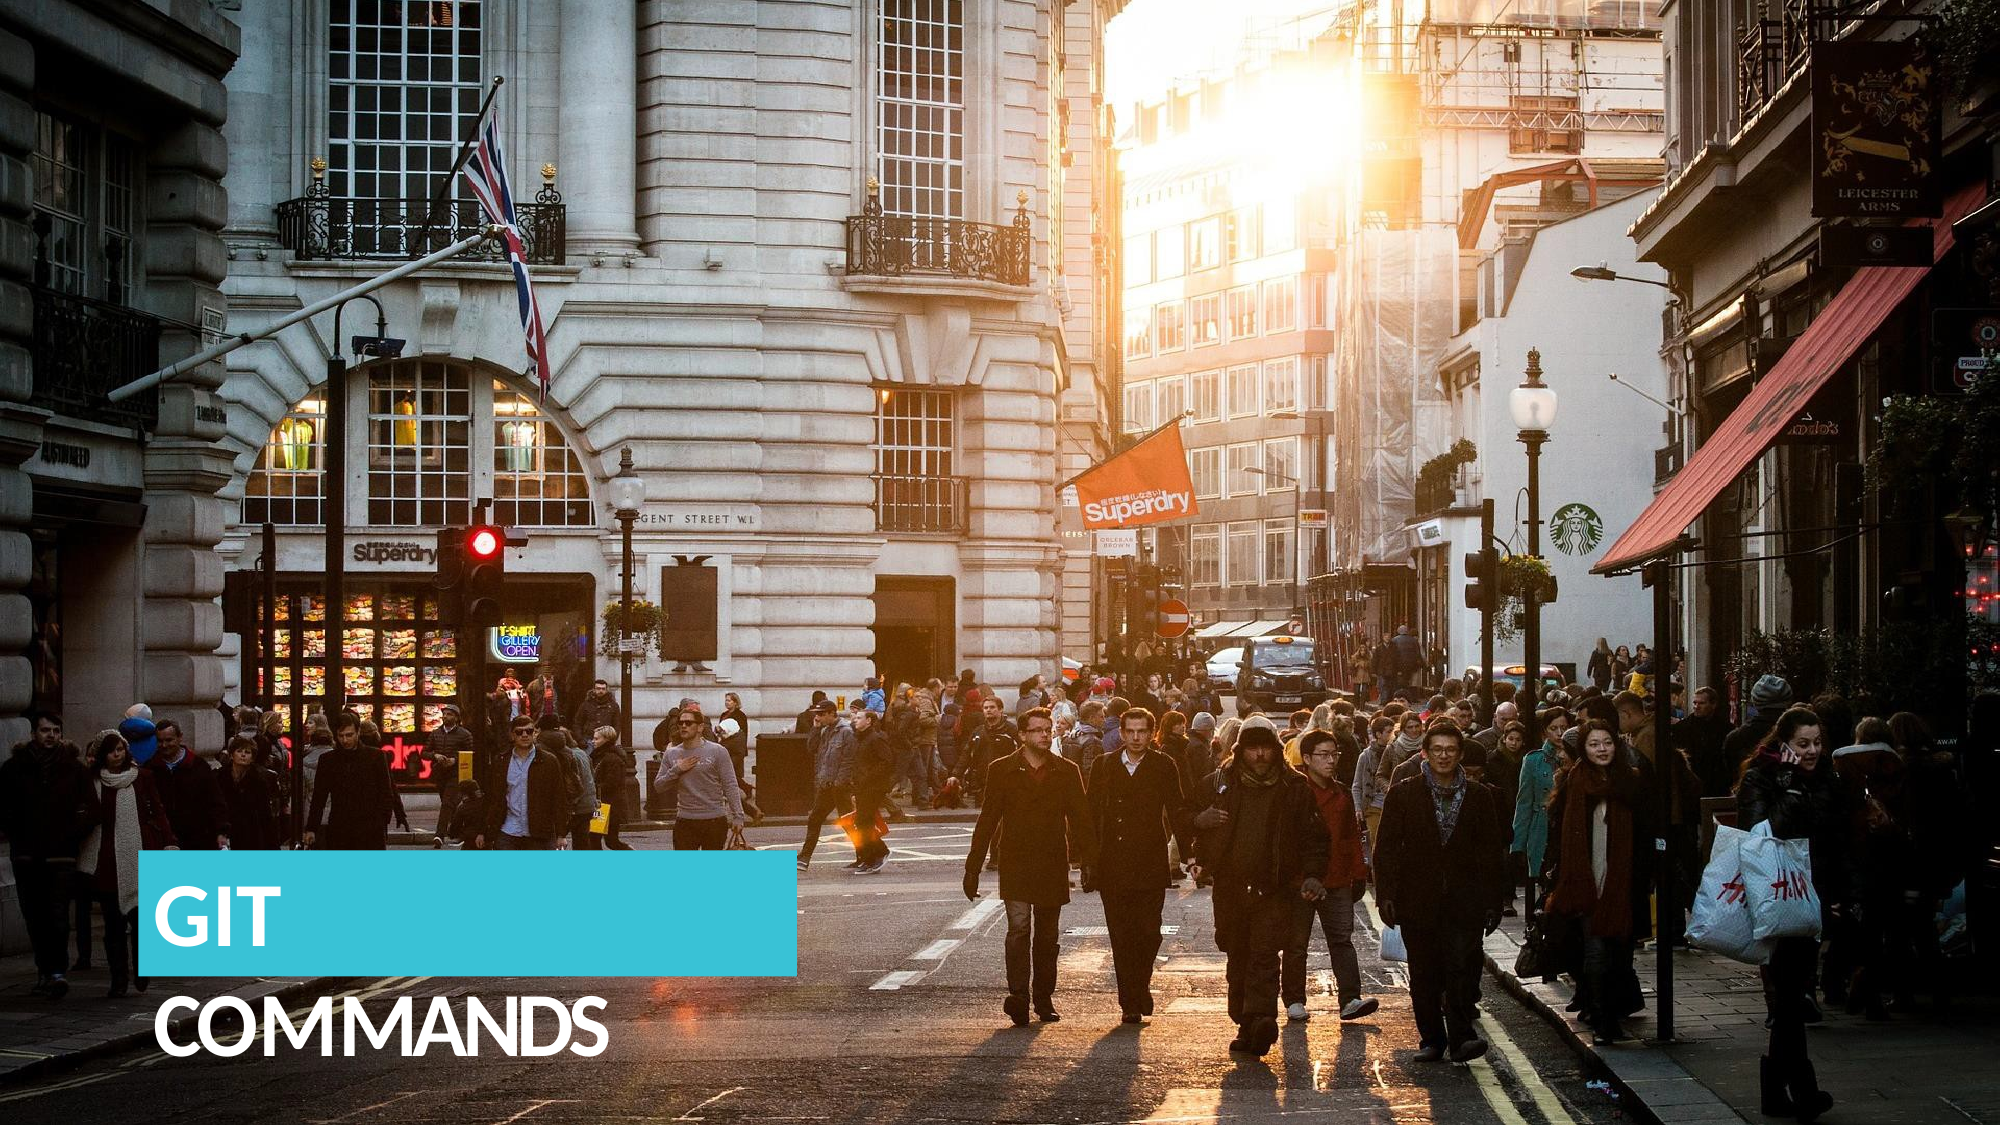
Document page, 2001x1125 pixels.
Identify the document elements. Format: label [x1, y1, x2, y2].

text_box [0, 0, 2000, 1125]
